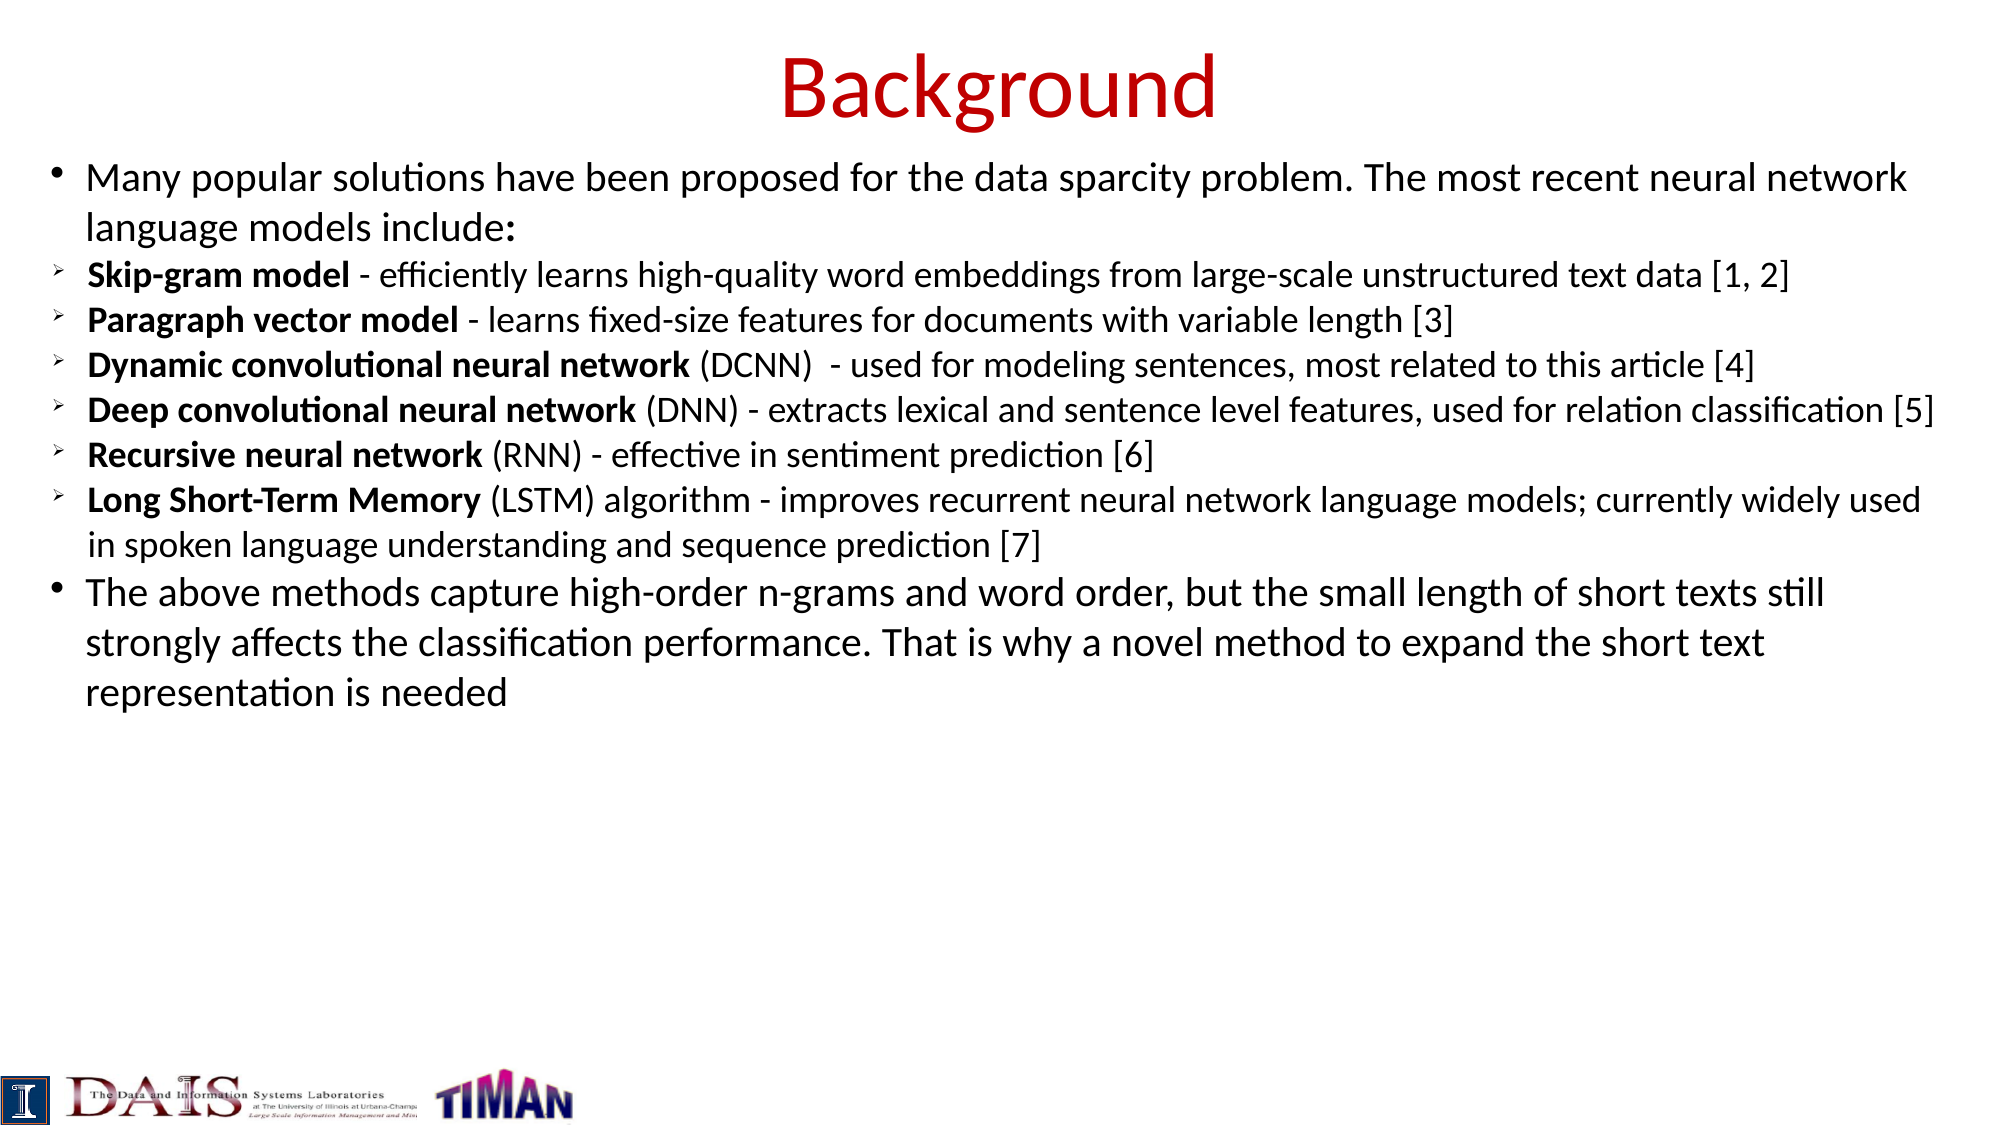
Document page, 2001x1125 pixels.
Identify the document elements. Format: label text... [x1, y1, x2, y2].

text_box Background [0, 0, 2000, 163]
text_box Many popular solutions have been proposed for the data sparcity problem. The most recent neural network language models include: Skip-gram model - efficiently learns high-quality word embeddings from large-scale unstructured text data [1, 2] Paragraph vector model - learns fixed-size features for documents with variable length [3] Dynamic convolutional neural network (DCNN) - used for modeling sentences, most related to this article [4] Deep convolutional neural network (DNN) - extracts lexical and sentence level features, used for relation classification [5] Recursive neural network (RNN) - effective in sentiment prediction [6] Long Short-Term Memory (LSTM) algorithm - improves recurrent neural network language models; currently widely used in spoken language understanding and sequence prediction [7] The above methods capture high-order n-grams and word order, but the small length of short texts still strongly affects the classification performance. That is why a novel method to expand the short text representation is needed [35, 163, 1967, 955]
picture [64, 1064, 584, 1125]
picture [0, 1076, 50, 1125]
